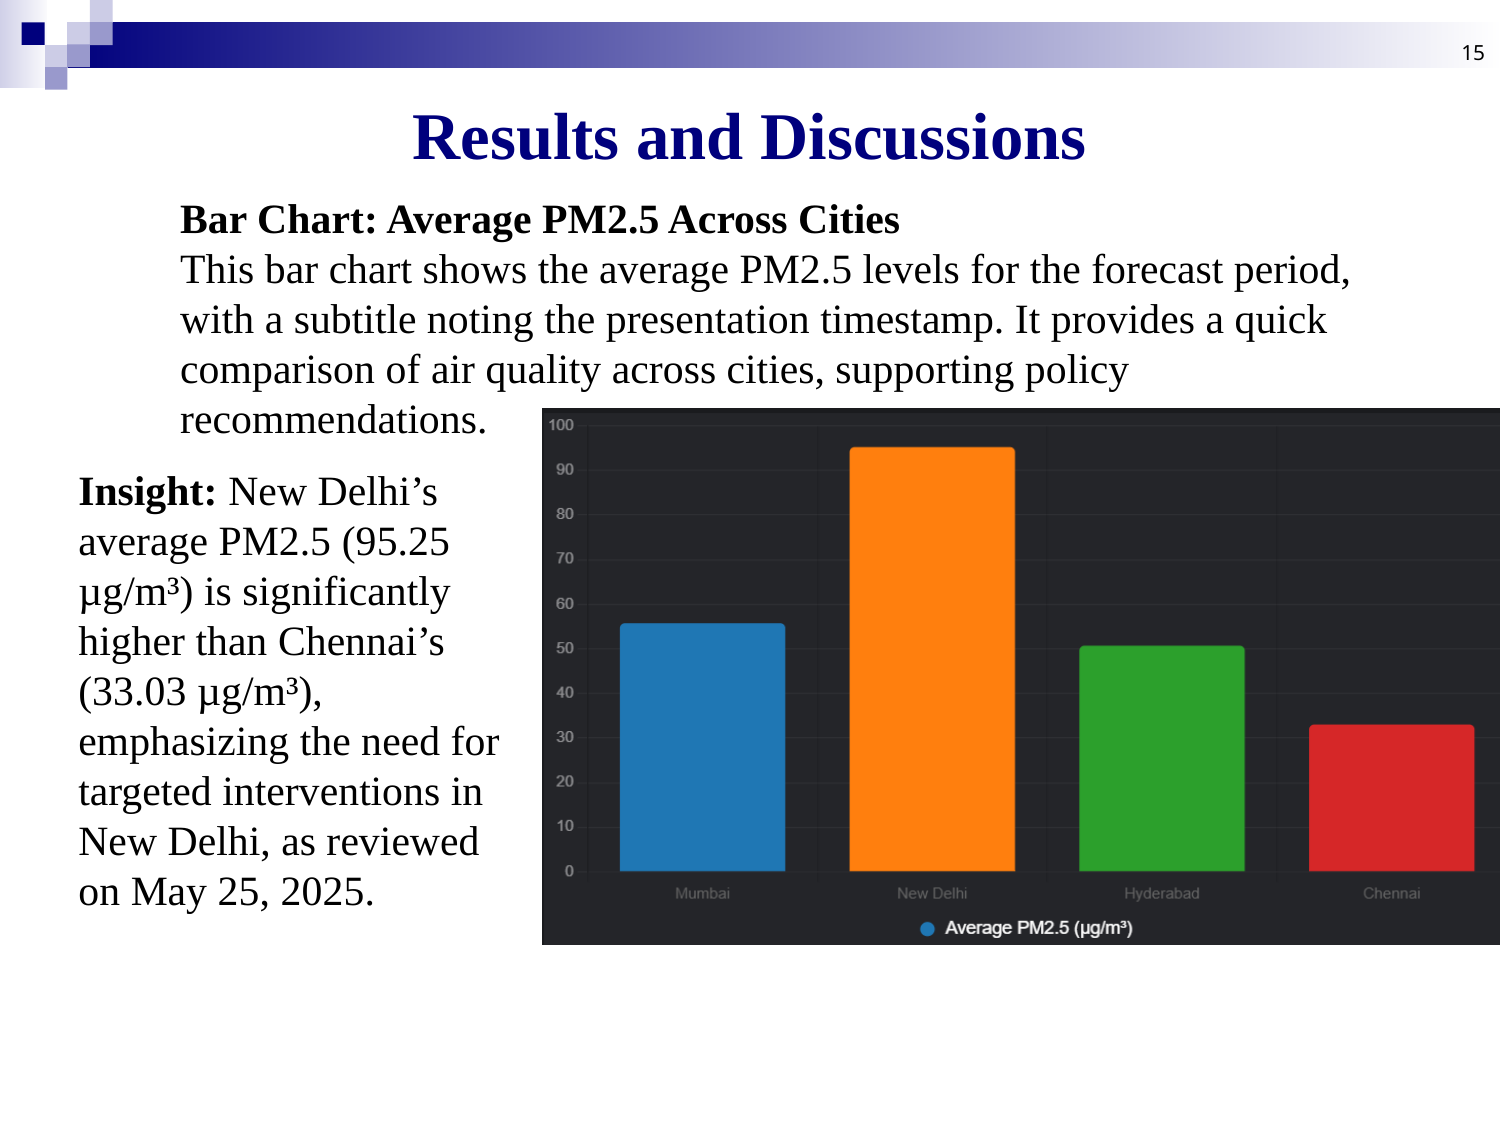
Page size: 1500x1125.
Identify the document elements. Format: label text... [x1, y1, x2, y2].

text_box Insight: New Delhi’s average PM2.5 (95.25 µg/m³) is significantly higher than Chennai’s (33.03 µg/m³), emphasizing the need for targeted interventions in New Delhi, as reviewed on May 25, 2025. [63, 456, 524, 922]
picture [542, 408, 1500, 945]
title Results and Discussions [0, 20, 1500, 246]
slide_number 15 [1149, 0, 1500, 75]
text_box Bar Chart: Average PM2.5 Across Cities This bar chart shows the average PM2.5 levels for the forecast period, with a subtitle noting the presentation timestamp. It provides a quick comparison of air quality across cities, supporting policy recommendations. [165, 184, 1399, 510]
